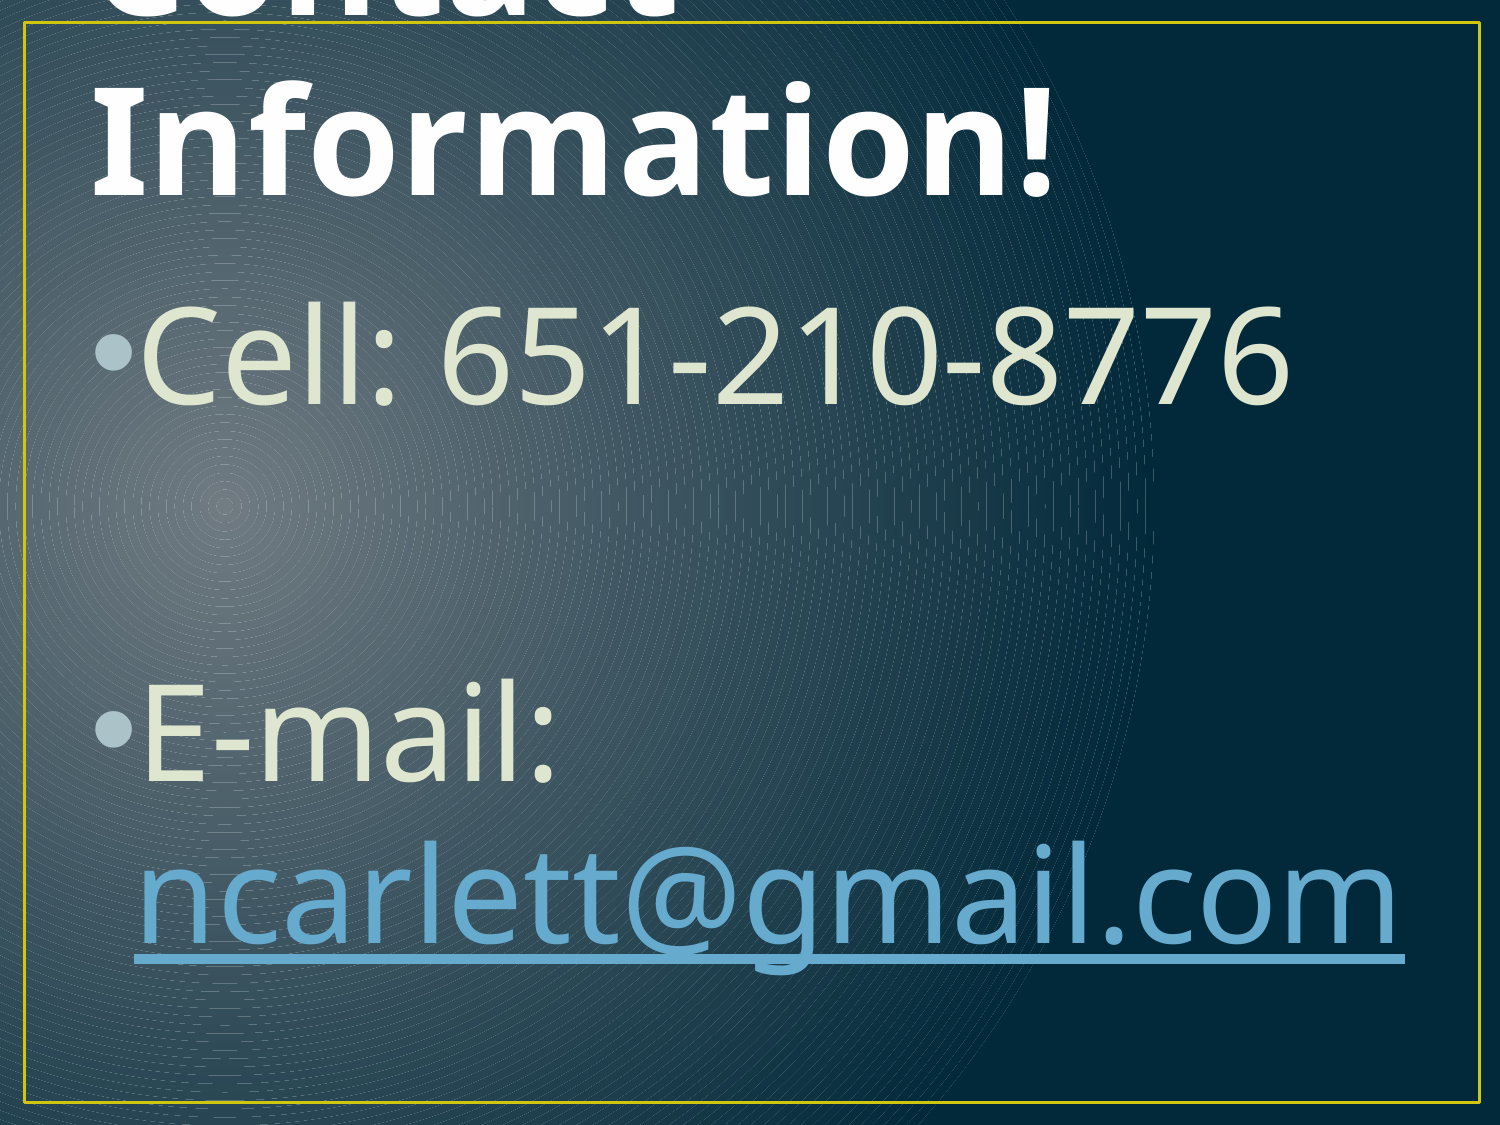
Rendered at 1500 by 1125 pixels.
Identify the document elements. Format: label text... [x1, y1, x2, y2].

list Cell: 651-210-8776 E-mail: ncarlett@gmail.com [75, 262, 1425, 1005]
title Contact Information! [75, 45, 1425, 233]
